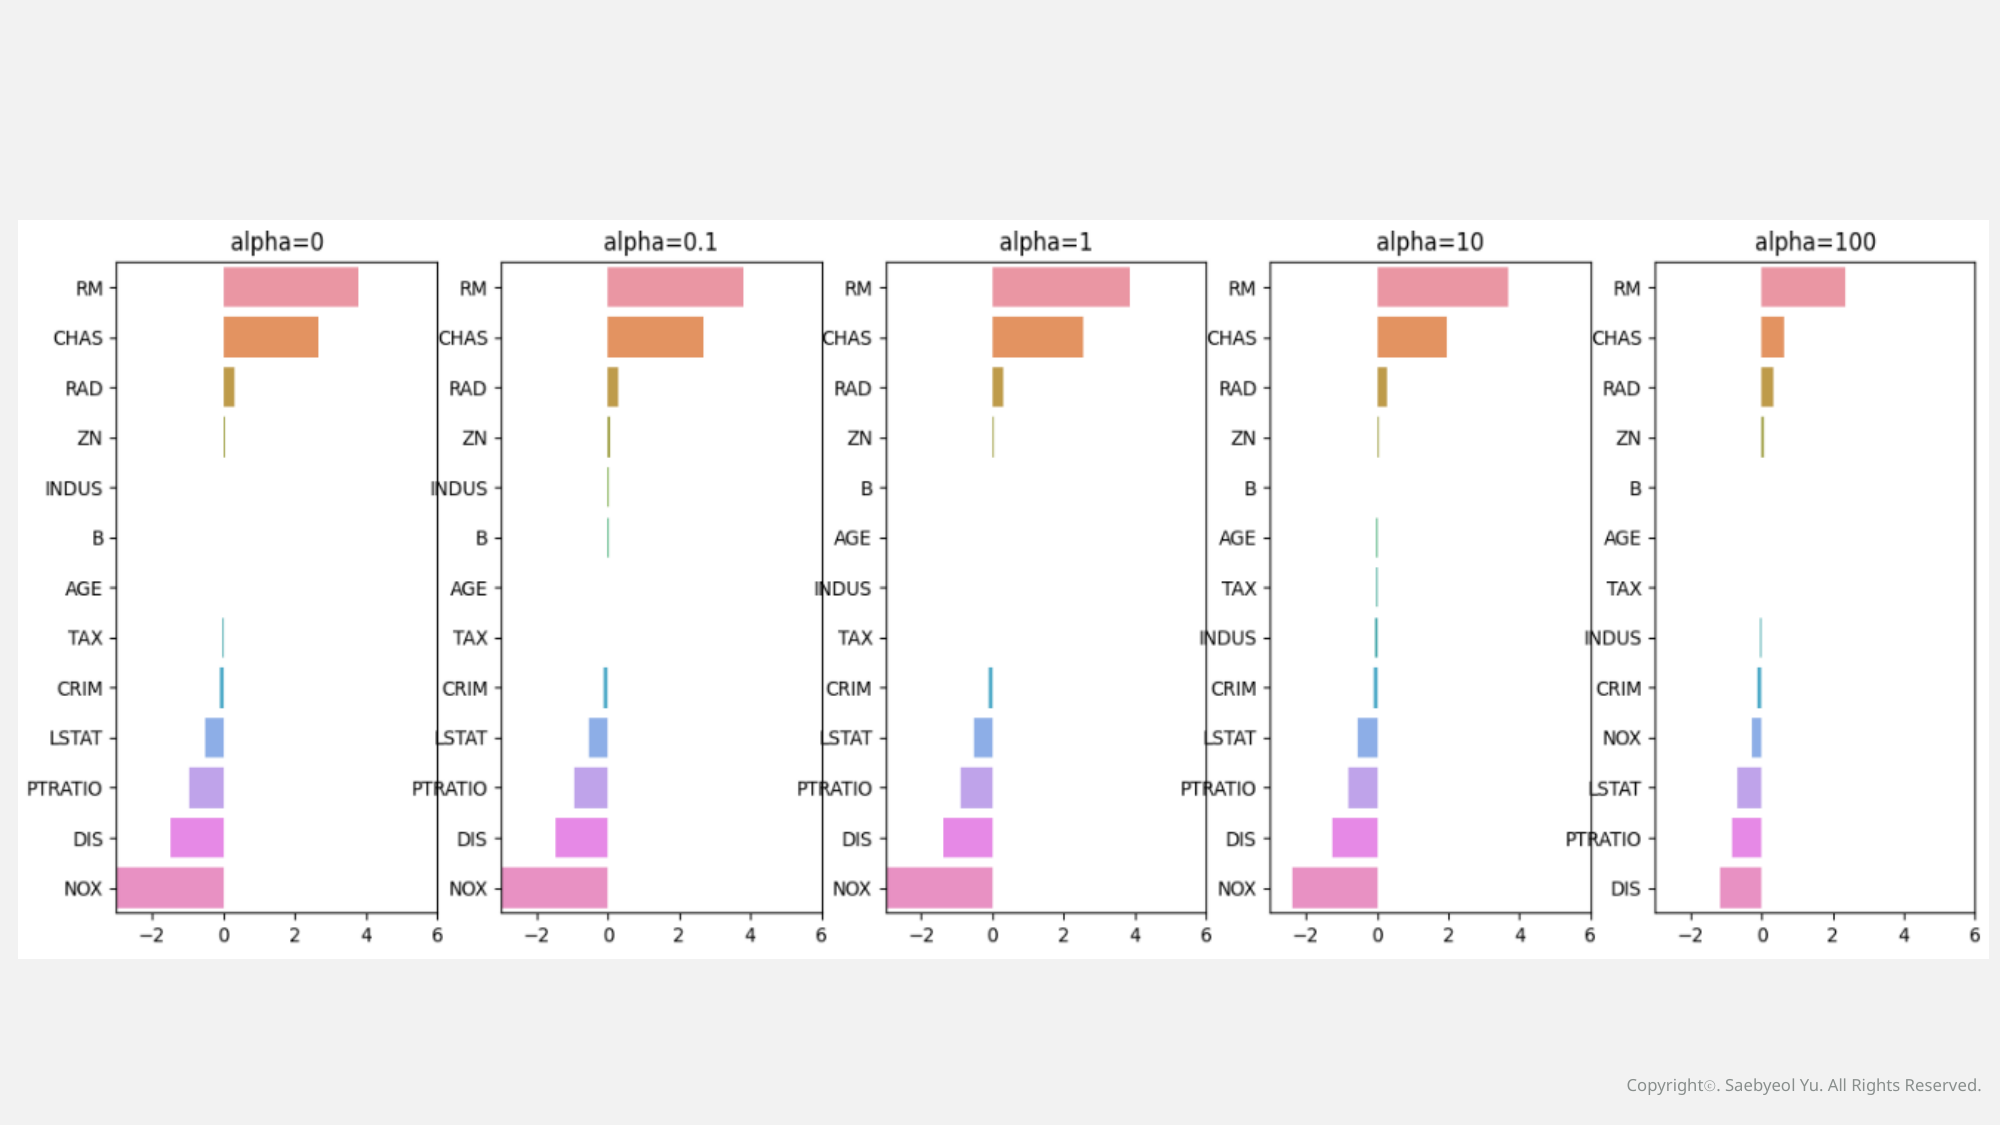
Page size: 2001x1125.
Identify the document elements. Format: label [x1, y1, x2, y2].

picture [18, 220, 1989, 959]
